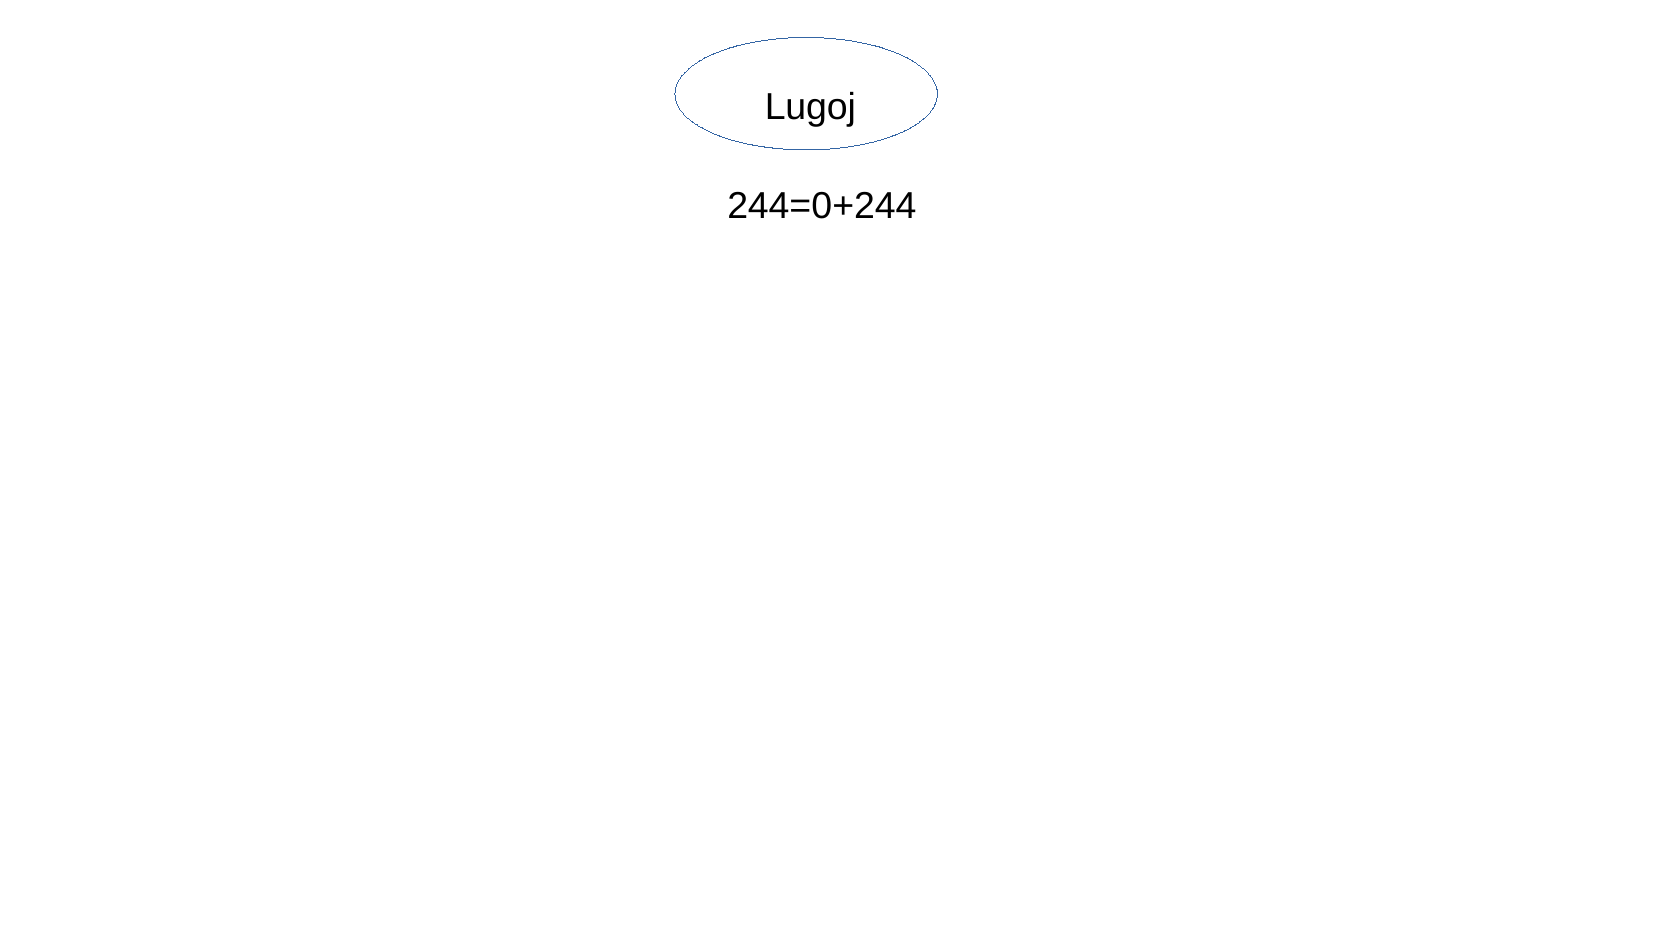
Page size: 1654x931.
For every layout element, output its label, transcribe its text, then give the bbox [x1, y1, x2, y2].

text_box [674, 37, 938, 145]
text_box Lugoj [750, 74, 900, 174]
text_box 244=0+244 [712, 173, 938, 273]
